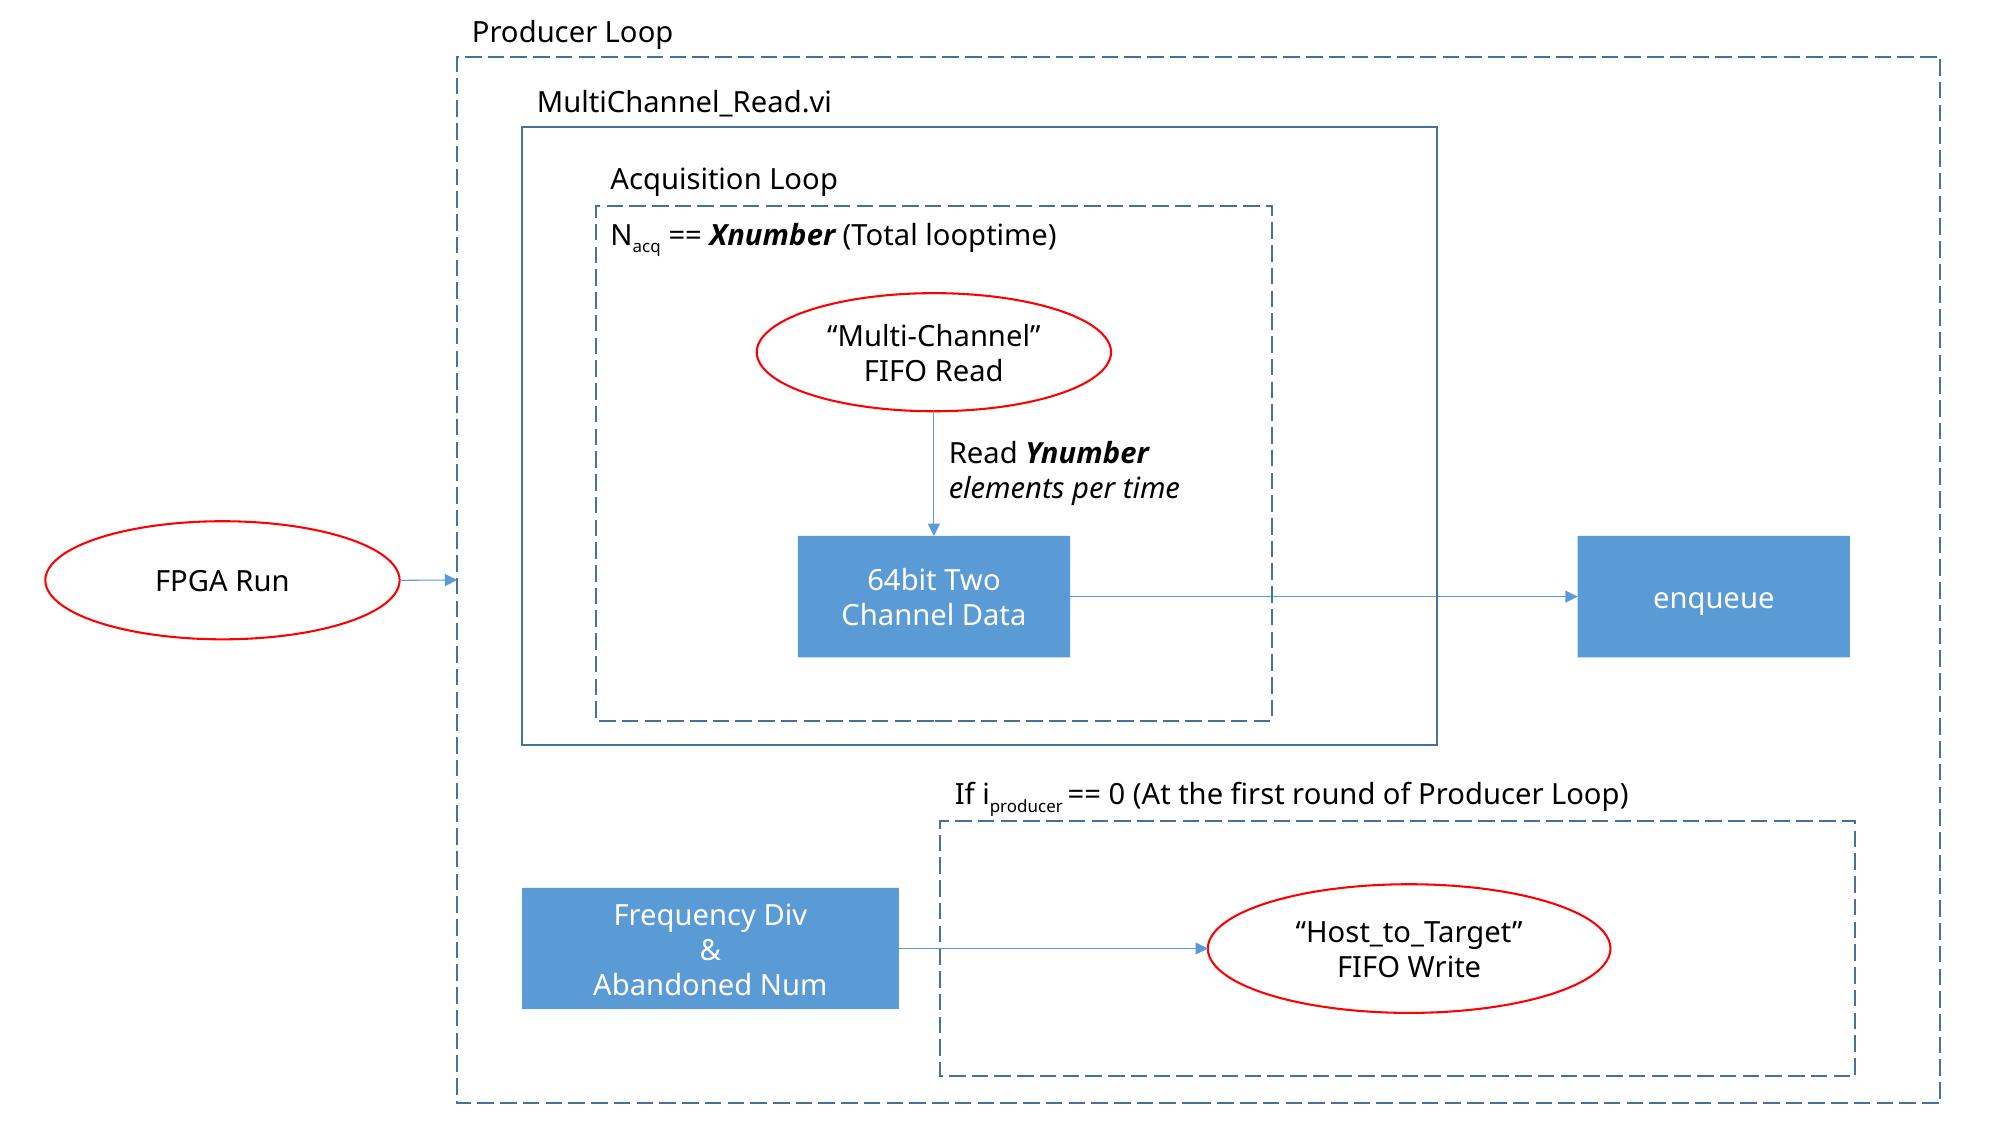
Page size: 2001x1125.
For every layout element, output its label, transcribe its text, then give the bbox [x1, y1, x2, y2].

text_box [457, 5, 1941, 1104]
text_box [595, 153, 1273, 721]
text_box FPGA Run [44, 520, 401, 641]
